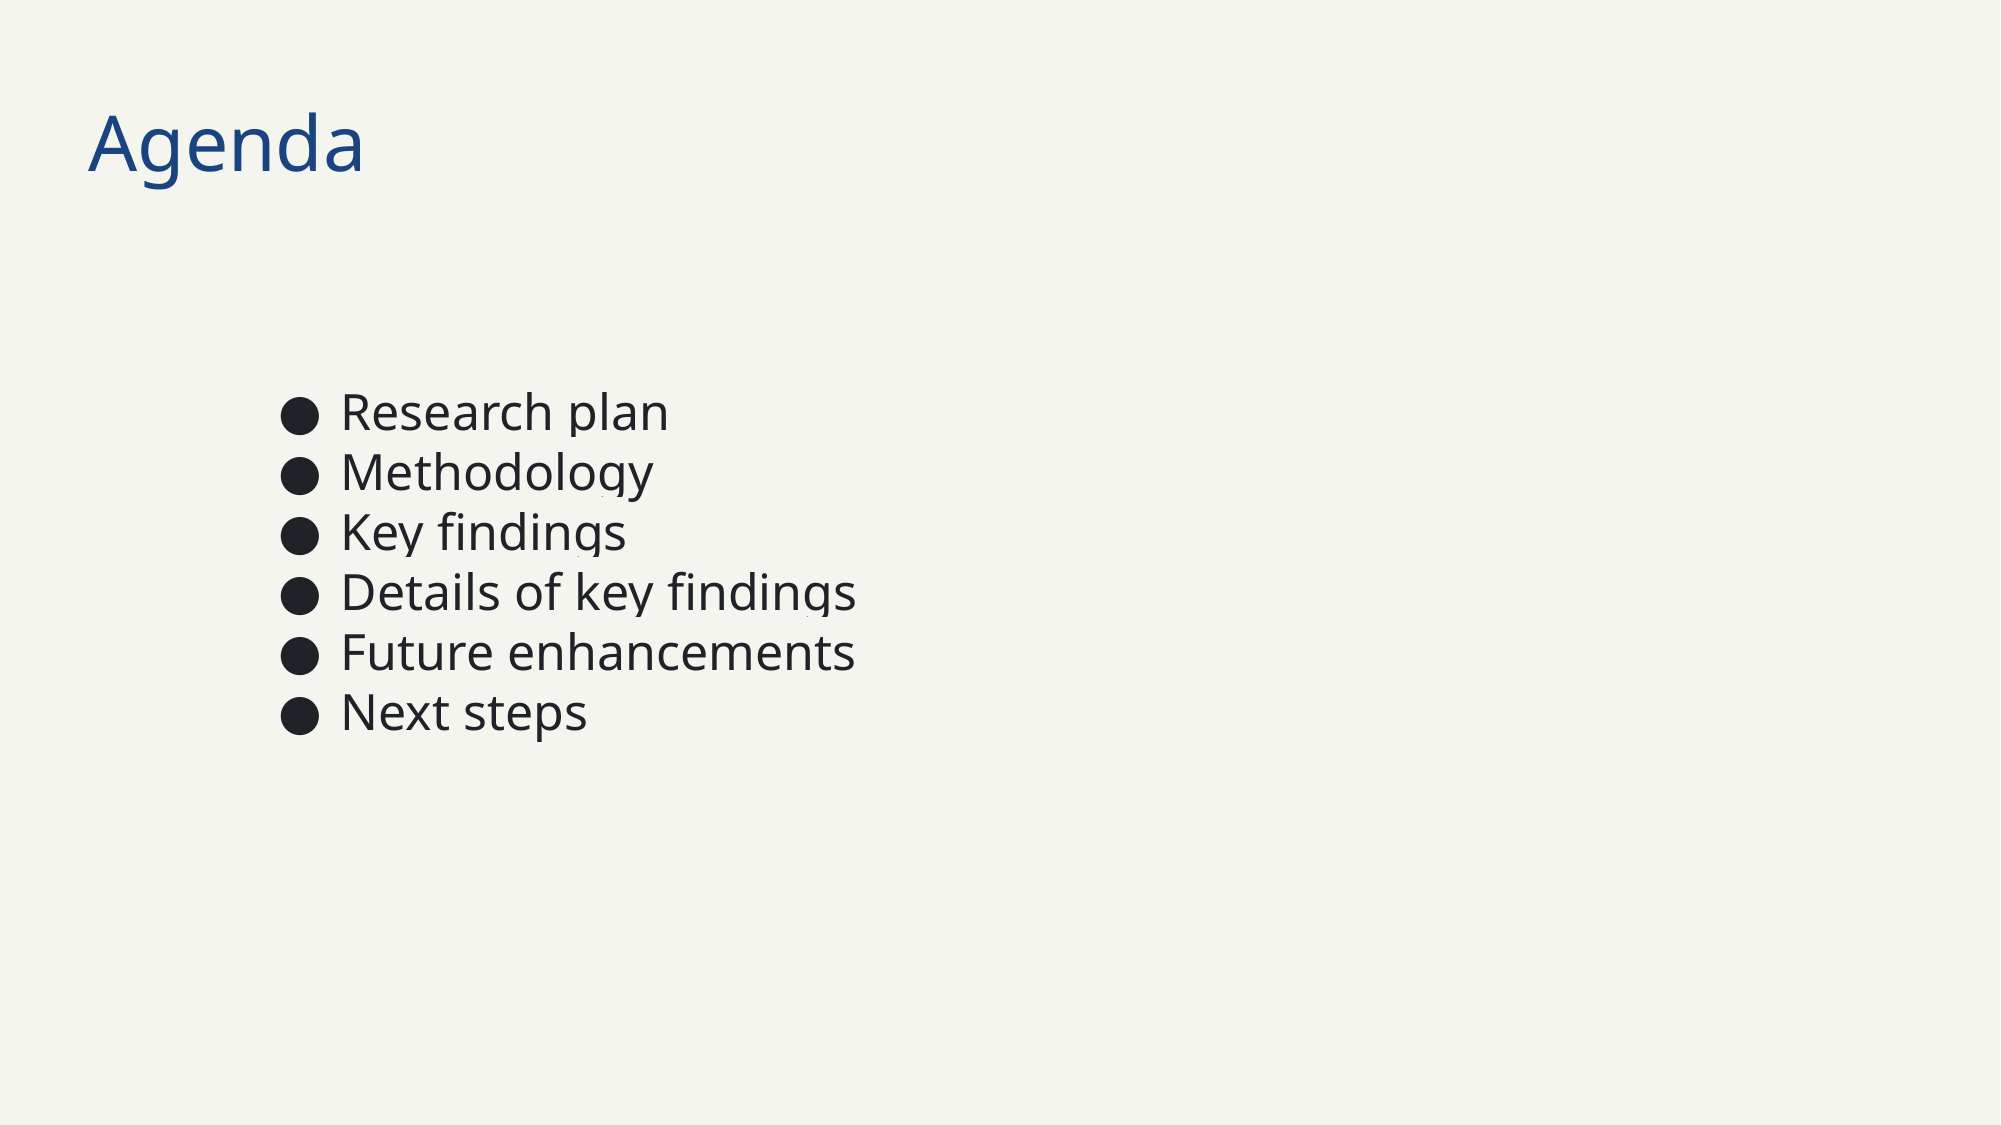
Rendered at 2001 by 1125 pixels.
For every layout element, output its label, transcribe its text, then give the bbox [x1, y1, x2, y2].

title Agenda [73, 97, 1934, 204]
title Research plan Methodology Key findings Details of key findings Future enhancements Next steps [250, 373, 1750, 749]
